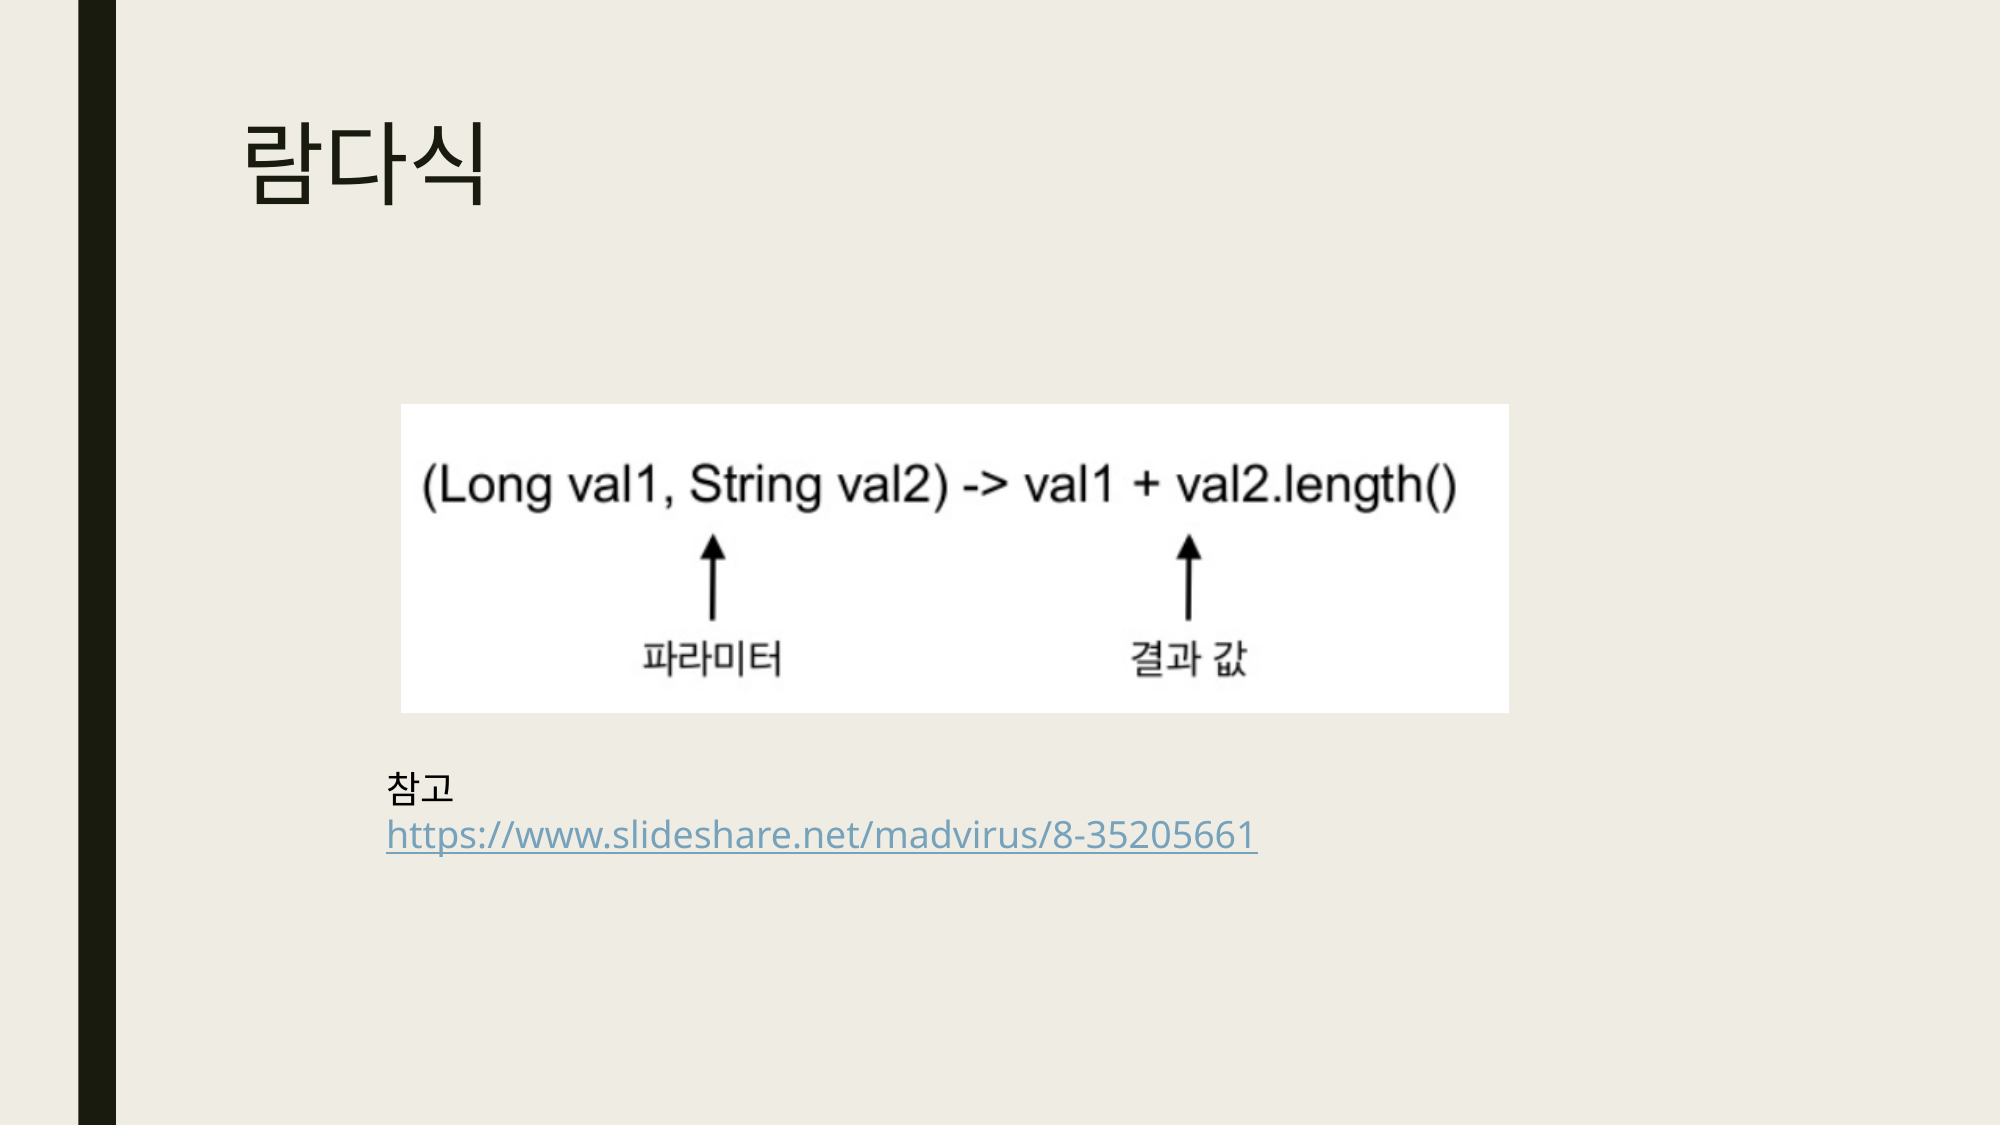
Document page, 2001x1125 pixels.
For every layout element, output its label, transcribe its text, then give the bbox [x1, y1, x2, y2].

picture [401, 404, 1509, 713]
title 람다식 [225, 112, 1800, 357]
text_box 참고 https://www.slideshare.net/madvirus/8-35205661 [371, 758, 1528, 870]
